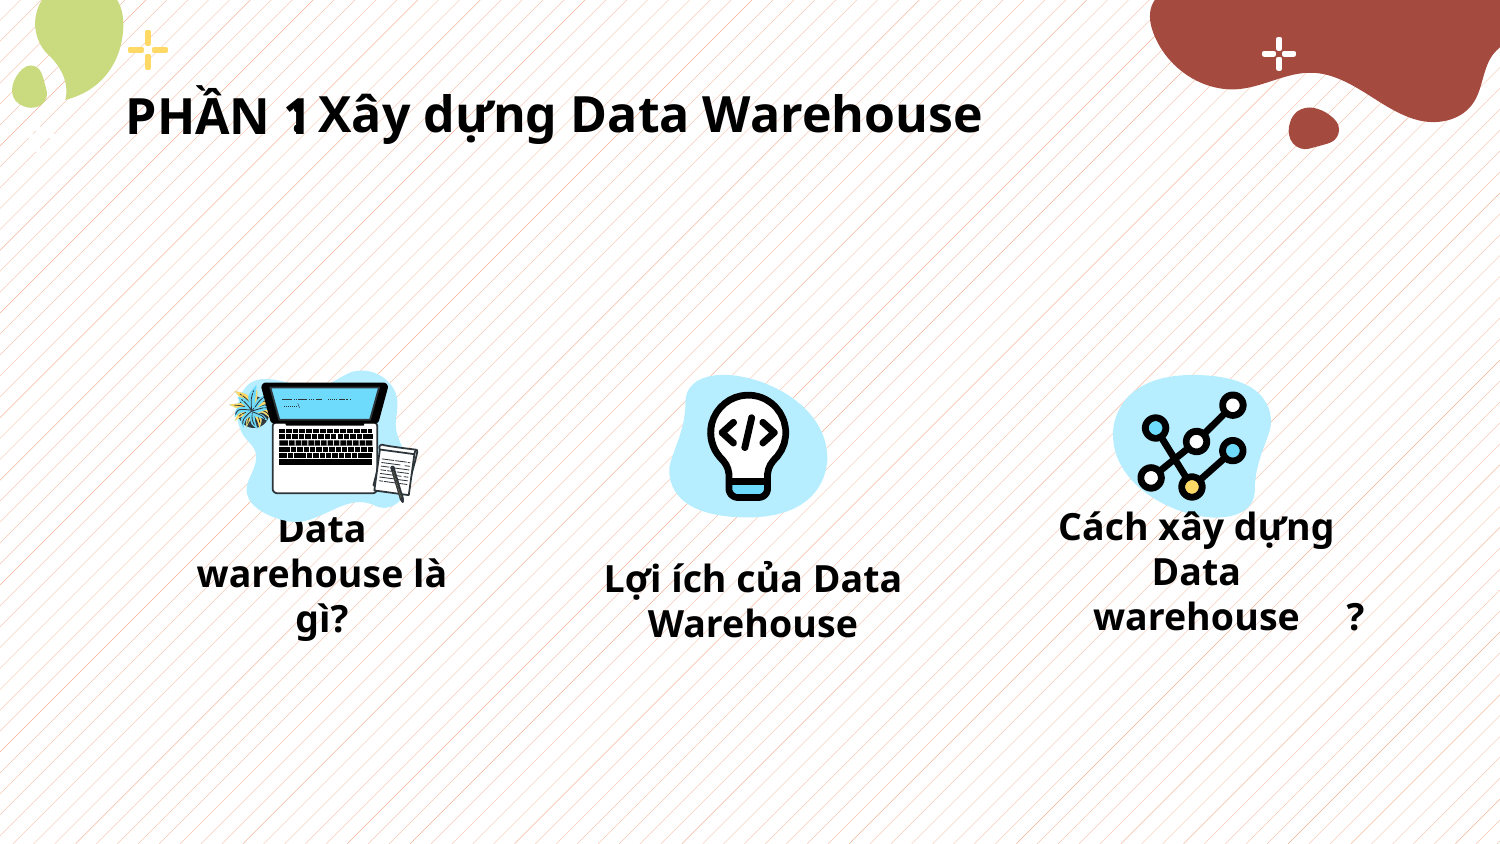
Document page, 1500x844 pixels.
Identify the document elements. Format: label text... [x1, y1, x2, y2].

text_box PHẦN 1 [103, 81, 328, 160]
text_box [22, 120, 53, 151]
text_box Cách xây dựng Data warehouse [1037, 547, 1356, 654]
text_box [669, 374, 828, 518]
text_box [35, 0, 124, 100]
text_box Data warehouse là gì? [162, 550, 482, 656]
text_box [1263, 38, 1294, 69]
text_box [129, 31, 166, 69]
text_box ? [1330, 567, 1381, 654]
text_box [1149, 0, 1500, 123]
text_box Lợi ích của Data Warehouse [577, 501, 929, 661]
text_box : Xây dựng Data Warehouse [272, 67, 998, 150]
text_box [12, 65, 48, 108]
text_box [1112, 374, 1272, 518]
text_box [1288, 107, 1340, 150]
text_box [228, 370, 418, 523]
